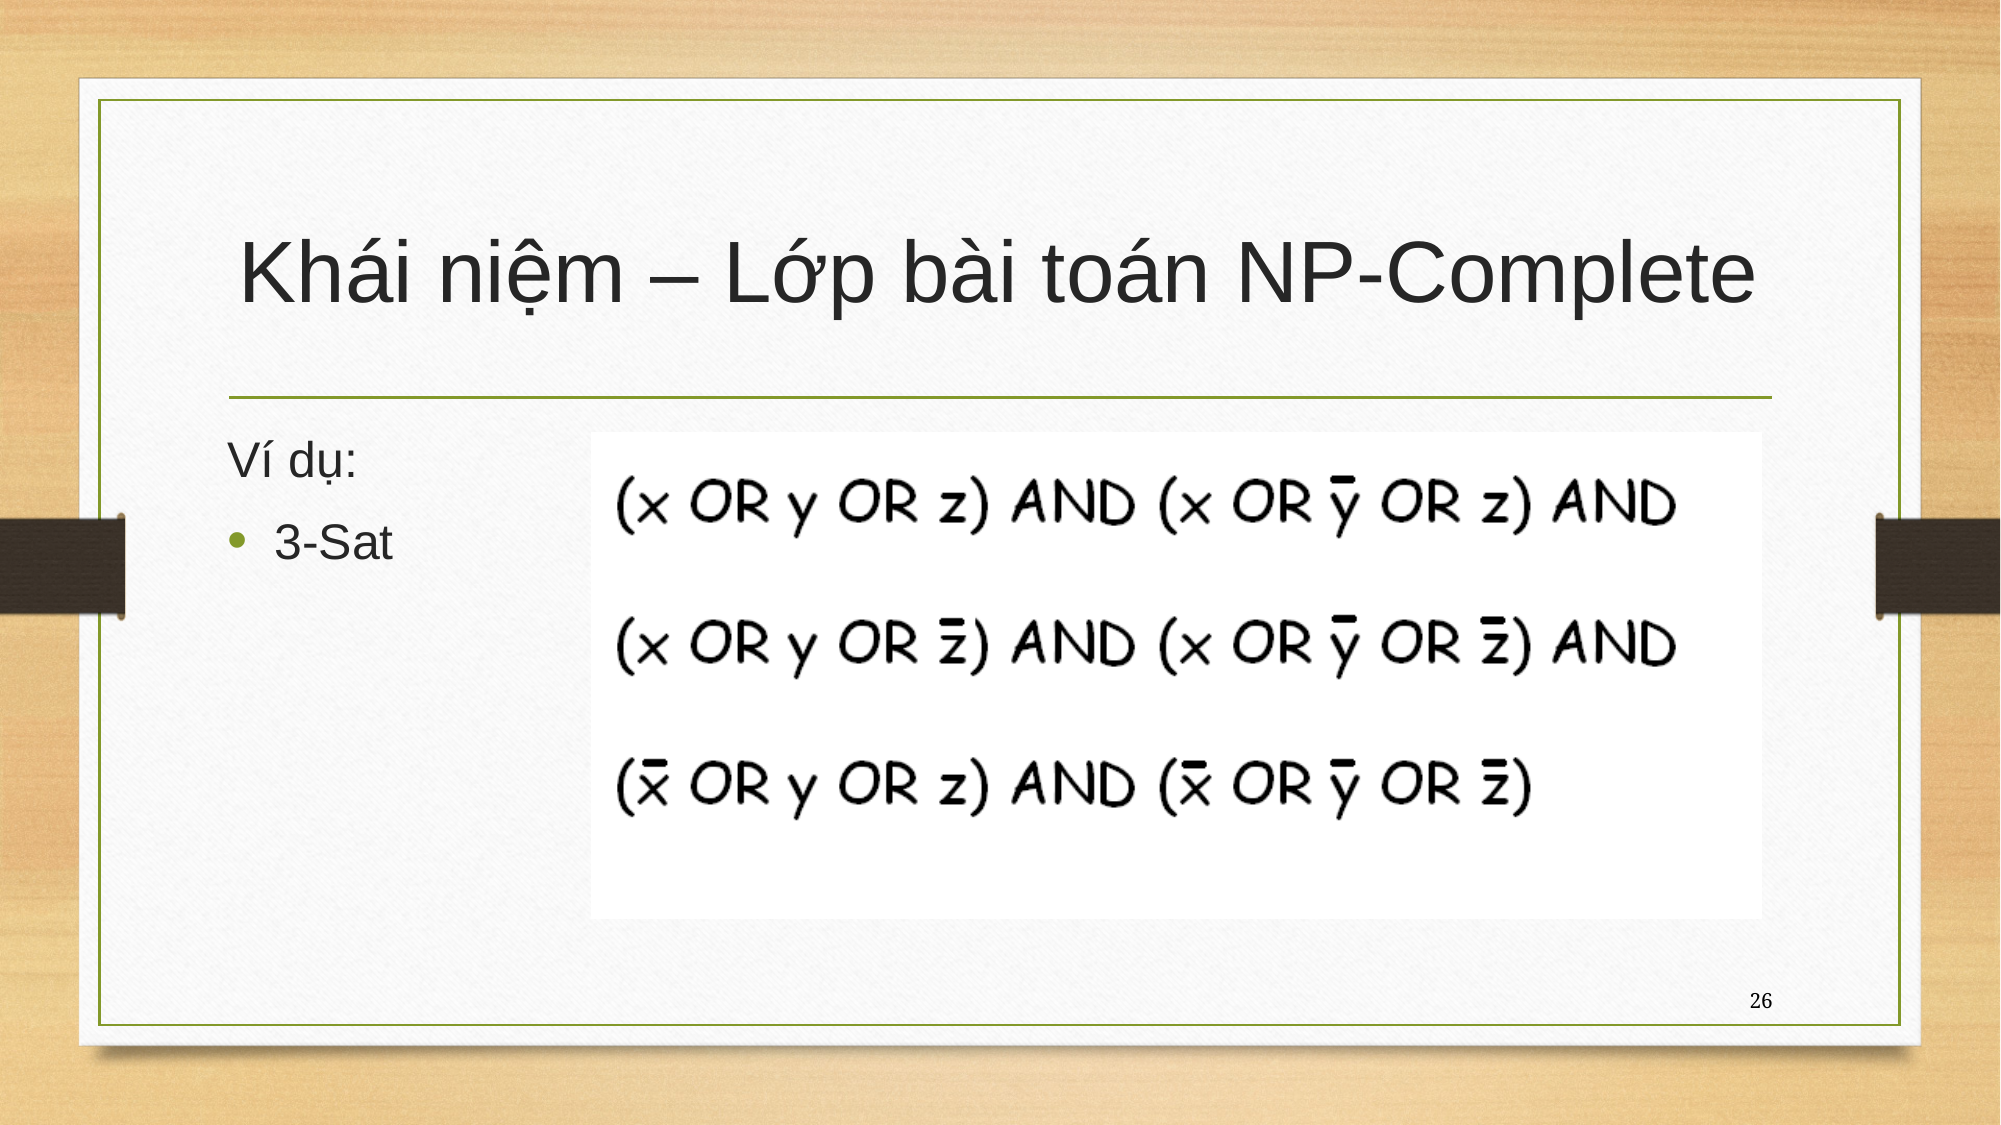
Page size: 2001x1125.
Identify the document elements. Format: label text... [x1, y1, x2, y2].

slide_number 26 [1698, 979, 1788, 1025]
list Ví dụ: 3-Sat [212, 419, 1788, 964]
title Khái niệm – Lớp bài toán NP-Complete [212, 161, 1788, 375]
picture [0, 0, 2001, 1125]
